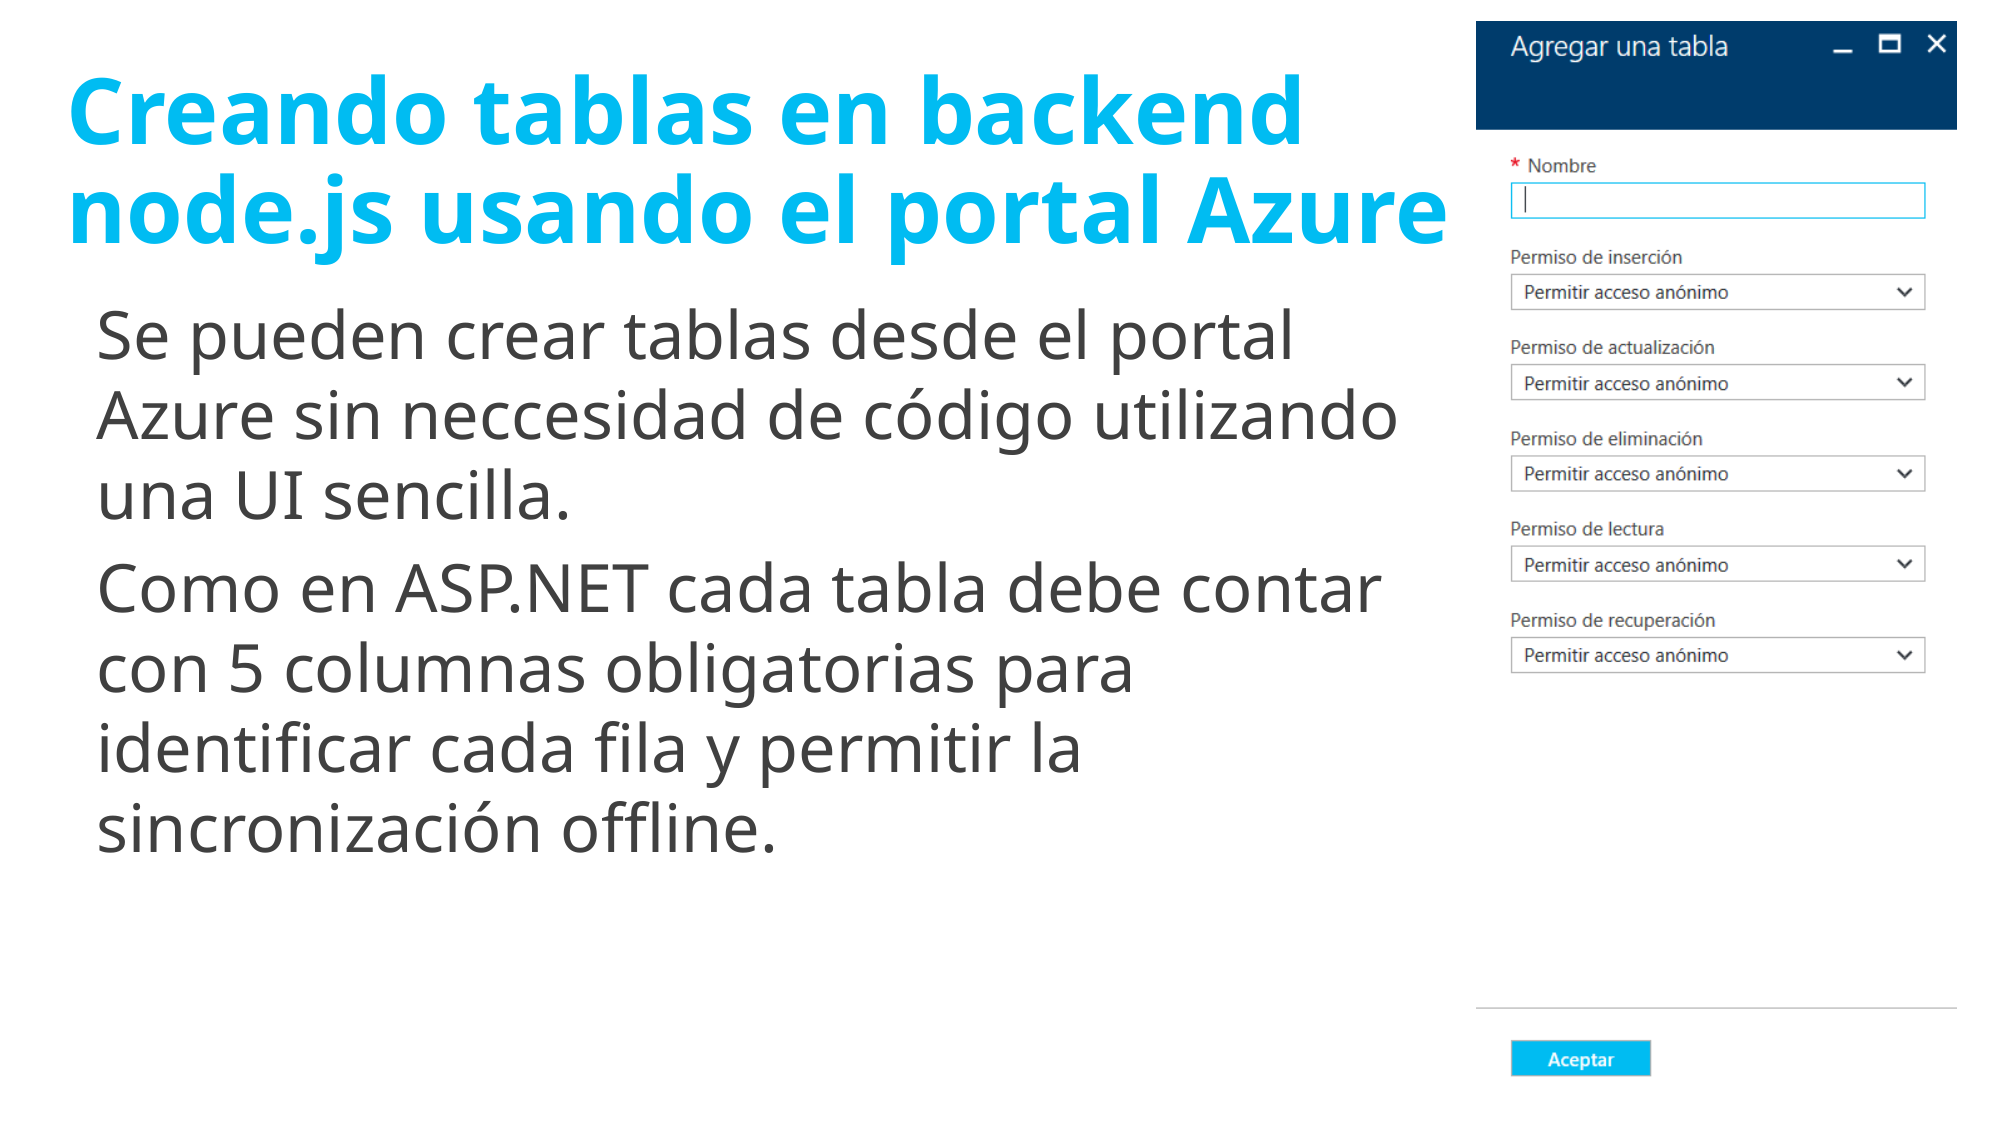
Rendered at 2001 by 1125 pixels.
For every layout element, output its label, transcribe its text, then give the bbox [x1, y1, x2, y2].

text_box Se pueden crear tablas desde el portal Azure sin neccesidad de código utilizando una UI sencilla. Como en ASP.NET cada tabla debe contar con 5 columnas obligatorias para identificar cada fila y permitir la sincronización offline. [82, 285, 1475, 1021]
title Creando tablas en backend node.js usando el portal Azure [44, 47, 1475, 286]
picture [1475, 21, 1957, 1104]
